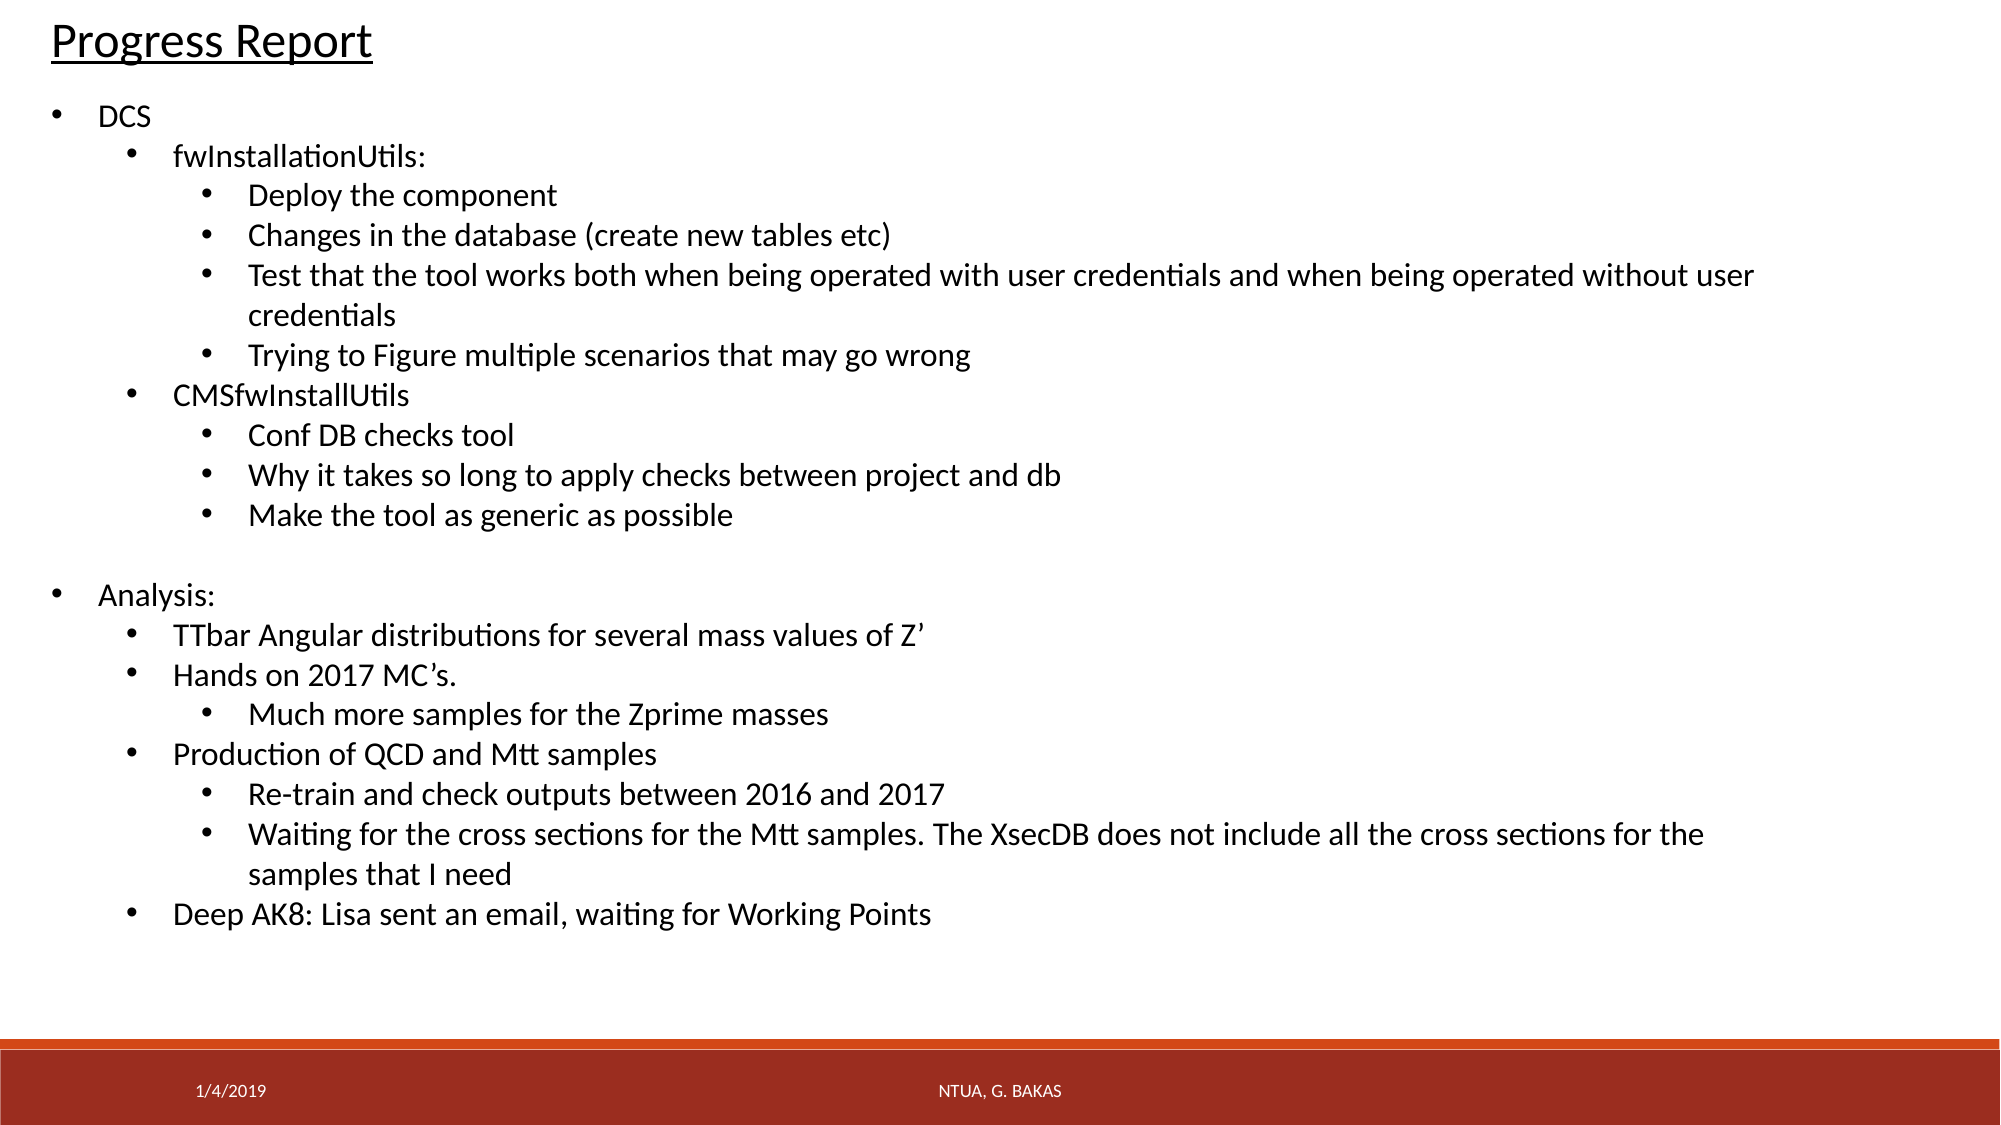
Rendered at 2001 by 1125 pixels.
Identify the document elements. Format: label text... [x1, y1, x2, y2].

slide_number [180, 1059, 586, 1120]
text_box Progress Report [36, 0, 1816, 75]
footer NTUA, G. Bakas [604, 1059, 1396, 1120]
text_box DCS fwInstallationUtils: Deploy the component Changes in the database (create new tables etc) Test that the tool works both when being operated with user credentials and when being operated without user credentials Trying to Figure multiple scenarios that may go wrong CMSfwInstallUtils Conf DB checks tool Why it takes so long to apply checks between project and db Make the tool as generic as possible Analysis: TTbar Angular distributions for several mass values of Z’ Hands on 2017 MC’s. Much more samples for the Zprime masses Production of QCD and Mtt samples Re-train and check outputs between 2016 and 2017 Waiting for the cross sections for the Mtt samples. The XsecDB does not include all the cross sections for the samples that I need Deep AK8: Lisa sent an email, waiting for Working Points [36, 86, 1837, 1020]
